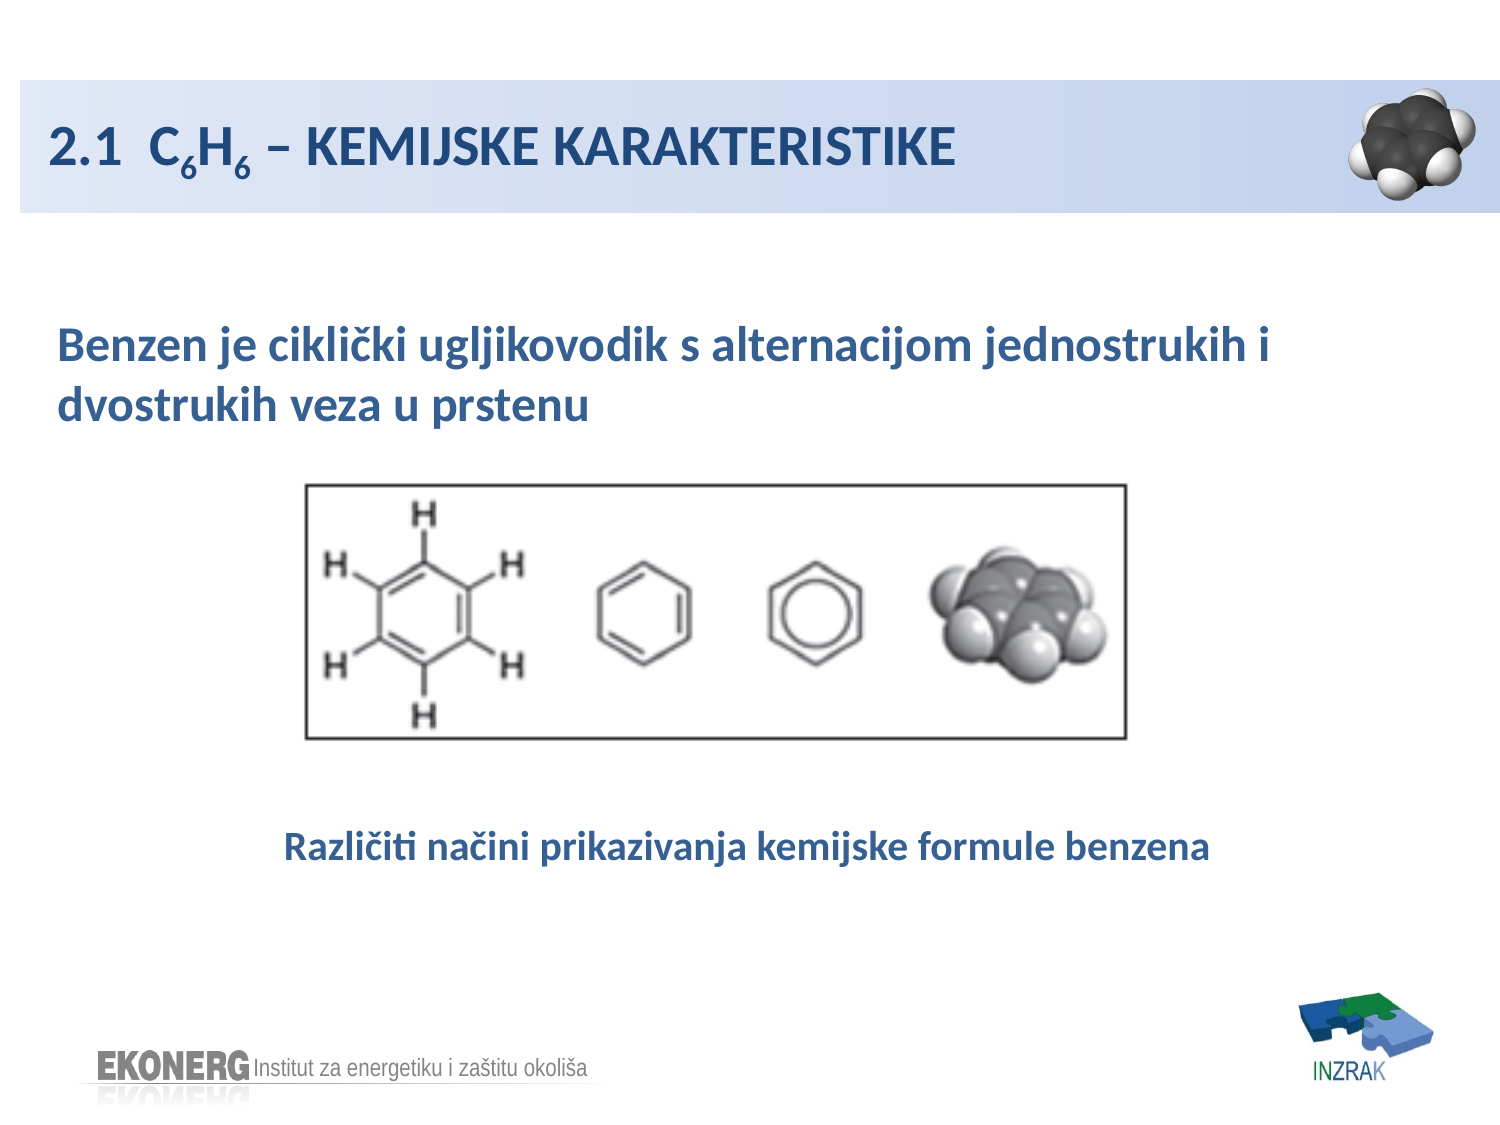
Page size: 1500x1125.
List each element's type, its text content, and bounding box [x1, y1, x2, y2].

picture [1298, 992, 1434, 1088]
picture [1342, 82, 1482, 207]
text_box Različiti načini prikazivanja kemijske formule benzena [93, 811, 1402, 877]
text_box Benzen je ciklički ugljikovodik s alternacijom jednostrukih i dvostrukih veza u prstenu [42, 303, 1473, 439]
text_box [61, 1038, 636, 1112]
title 2.1 C6H6 – KEMIJSKE KARAKTERISTIKE [20, 80, 1500, 213]
picture [294, 476, 1140, 751]
